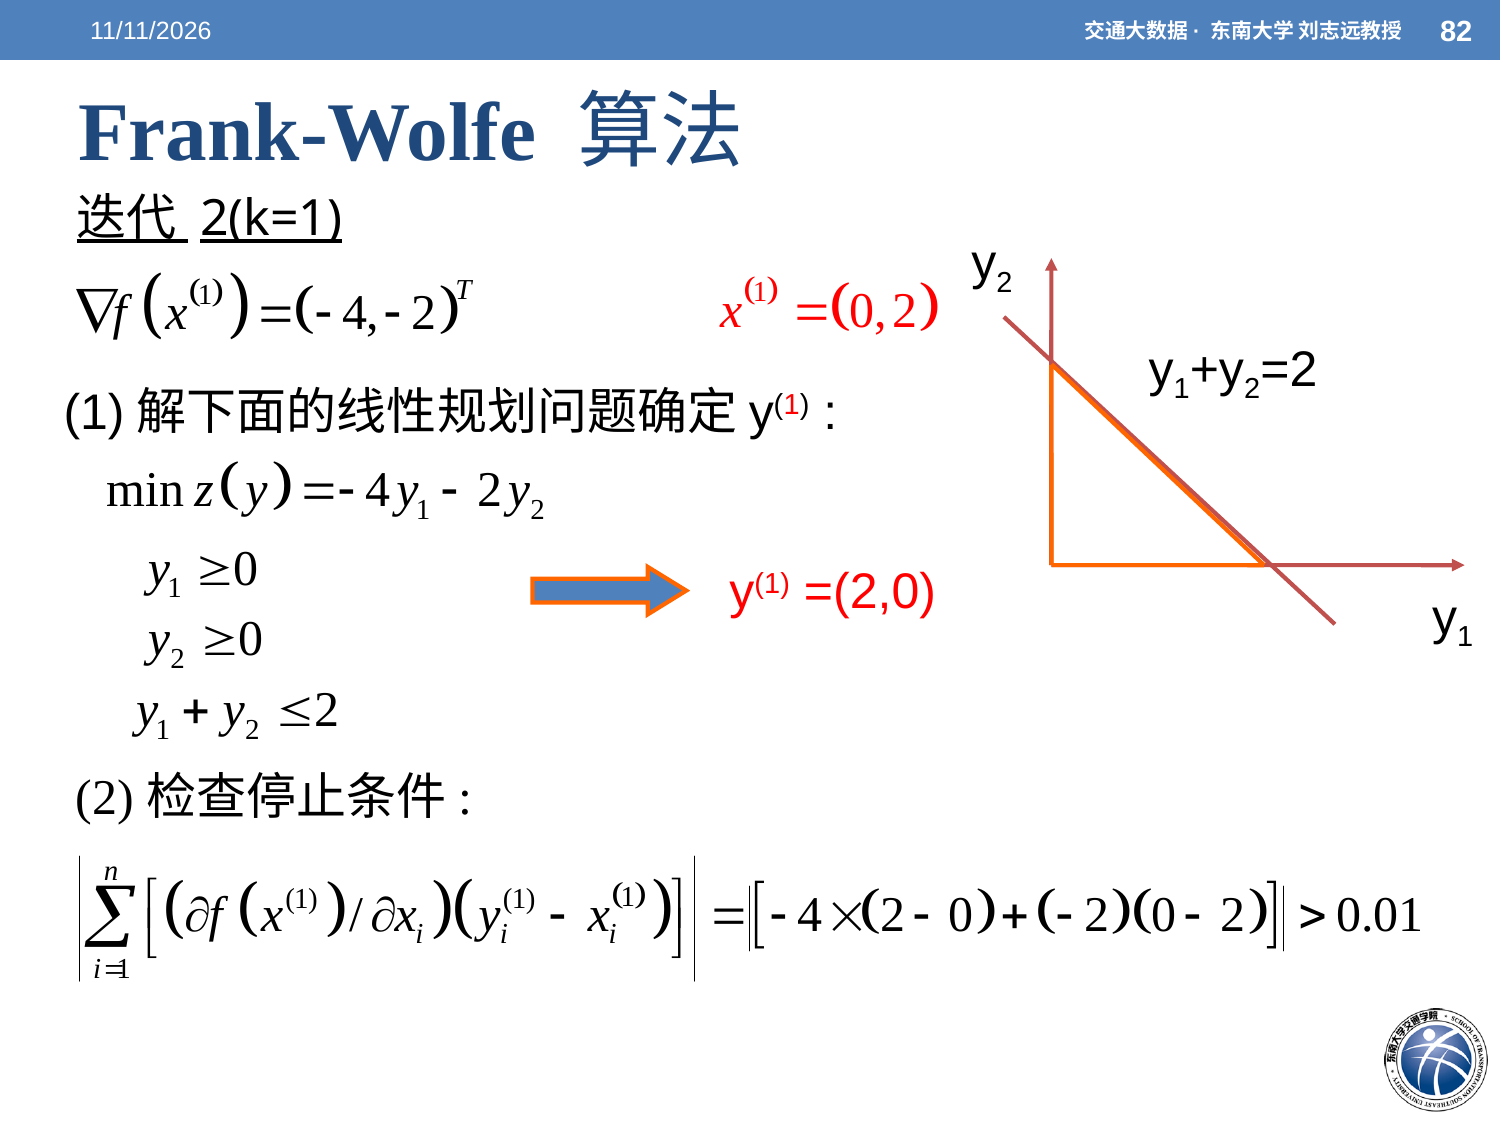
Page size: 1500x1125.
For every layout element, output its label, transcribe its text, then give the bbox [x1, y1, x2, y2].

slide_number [75, 3, 550, 57]
title Frank-Wolfe 算法 [63, 45, 1414, 209]
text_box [74, 851, 1424, 986]
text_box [714, 272, 940, 351]
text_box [74, 270, 480, 364]
text_box [559, 566, 687, 615]
text_box y(1) =(2,0) [714, 551, 953, 627]
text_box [956, 222, 1500, 652]
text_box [103, 458, 550, 746]
text_box (2)检查停止条件: [61, 756, 1479, 832]
picture [1384, 1008, 1489, 1112]
text_box (1)解下面的线性规划问题确定y(1) : [48, 372, 953, 447]
text_box 迭代 2(k=1) [61, 178, 487, 253]
slide_number 82 [1425, 3, 1500, 57]
footer 交通大数据· 东南大学 刘志远教授 [624, 3, 1418, 57]
